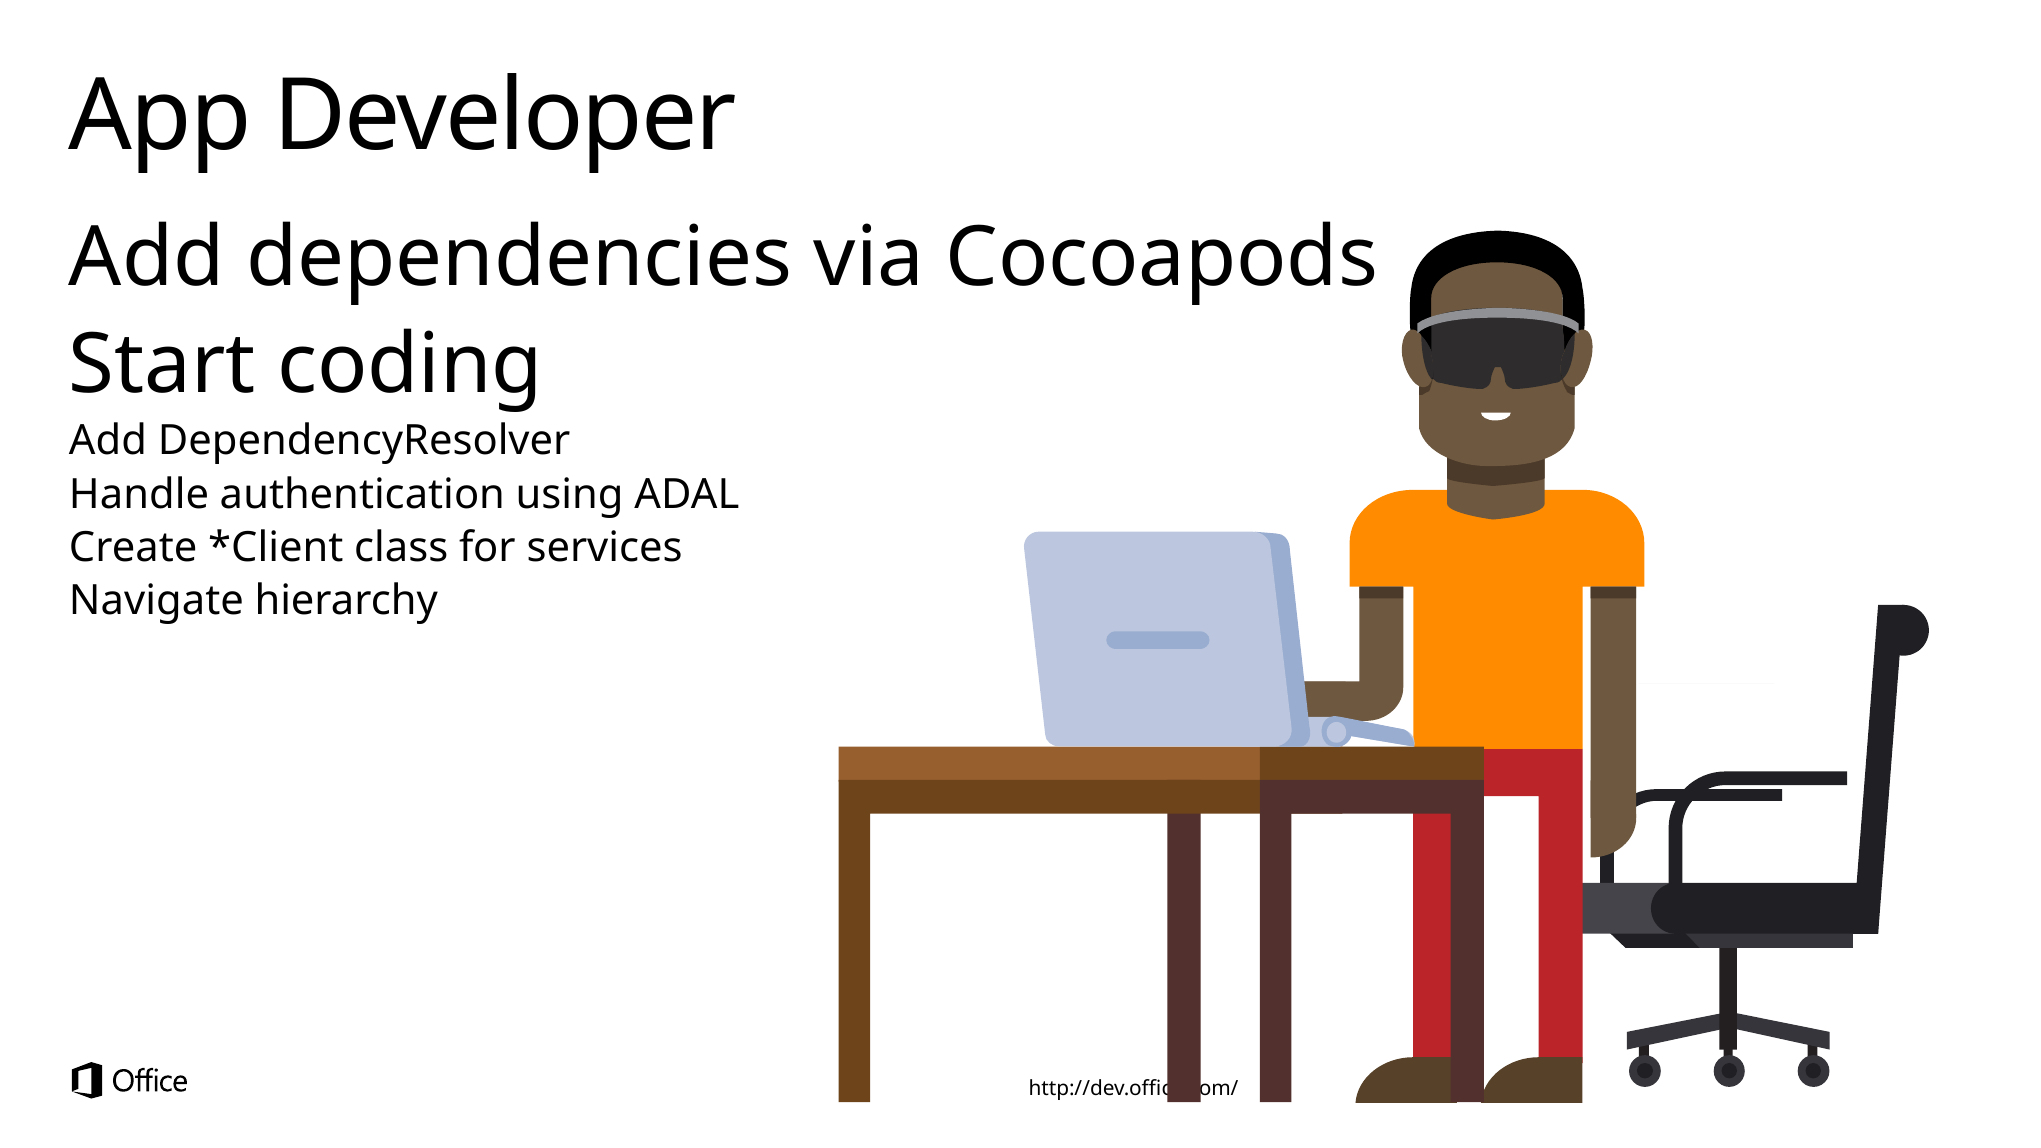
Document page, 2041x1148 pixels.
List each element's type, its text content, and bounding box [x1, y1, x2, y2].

list Add dependencies via Cocoapods Start coding Add DependencyResolver Handle authentication using ADAL Create *Client class for services Navigate hierarchy [45, 198, 1996, 654]
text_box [838, 230, 1930, 1103]
title App Developer [45, 48, 1996, 198]
